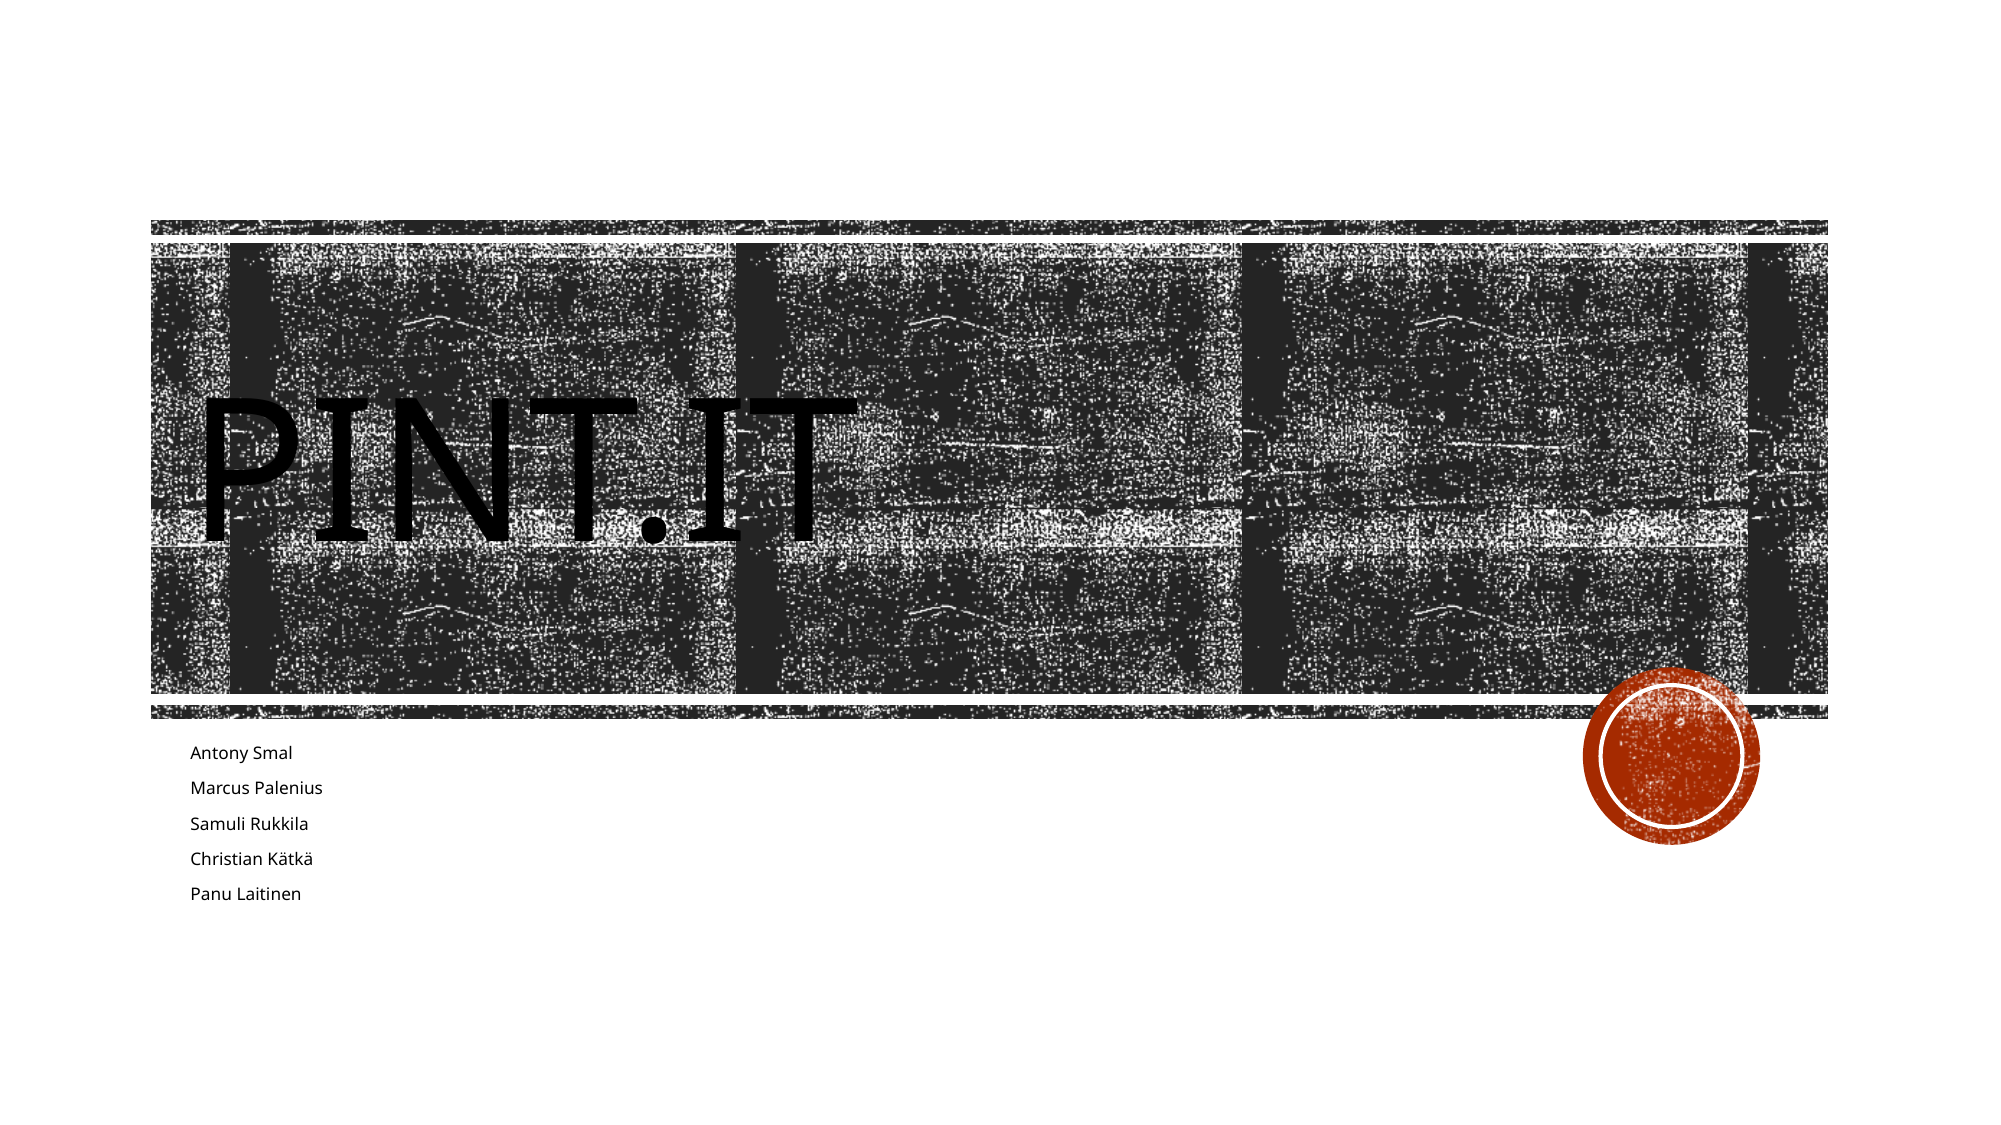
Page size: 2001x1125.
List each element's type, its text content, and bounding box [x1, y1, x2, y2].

subtitle Antony Smal Marcus Palenius Samuli Rukkila Christian Kätkä Panu Laitinen [175, 720, 1500, 917]
title PINT.it [172, 234, 1808, 733]
